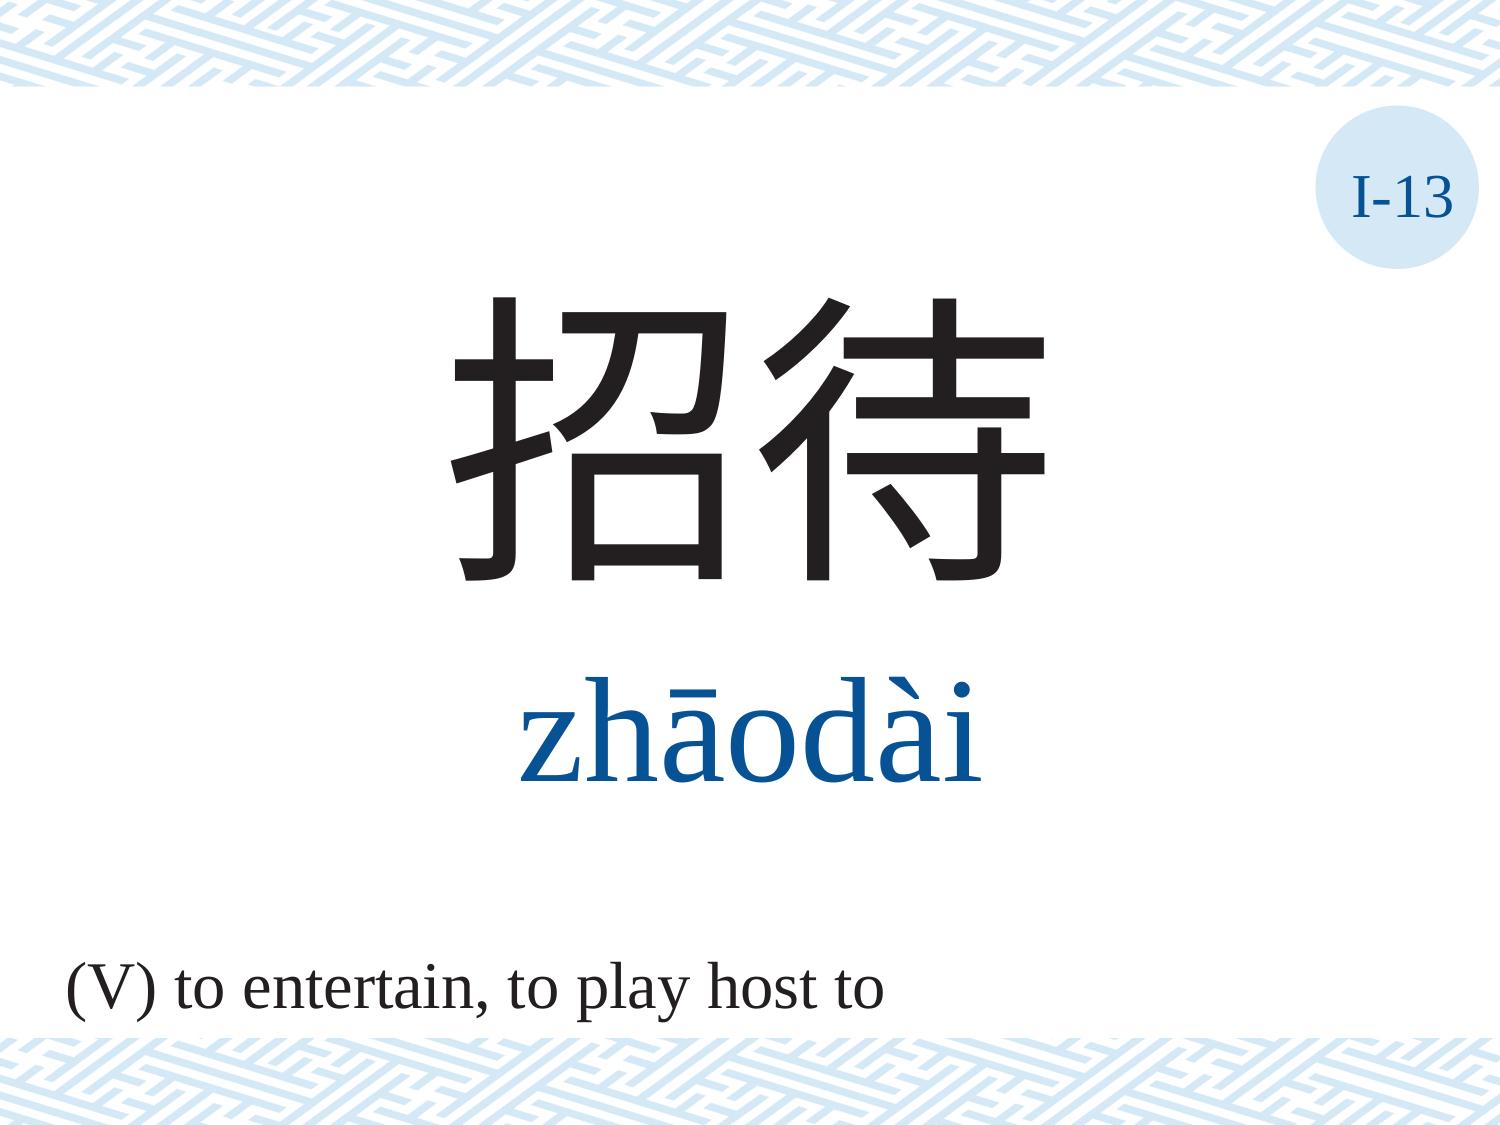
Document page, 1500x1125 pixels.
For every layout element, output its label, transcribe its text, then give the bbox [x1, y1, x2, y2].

text_box I-13 招待 zhāodài [439, 154, 1456, 812]
text_box (V) to entertain, to play host to [62, 942, 925, 1023]
picture [0, 0, 1500, 1125]
